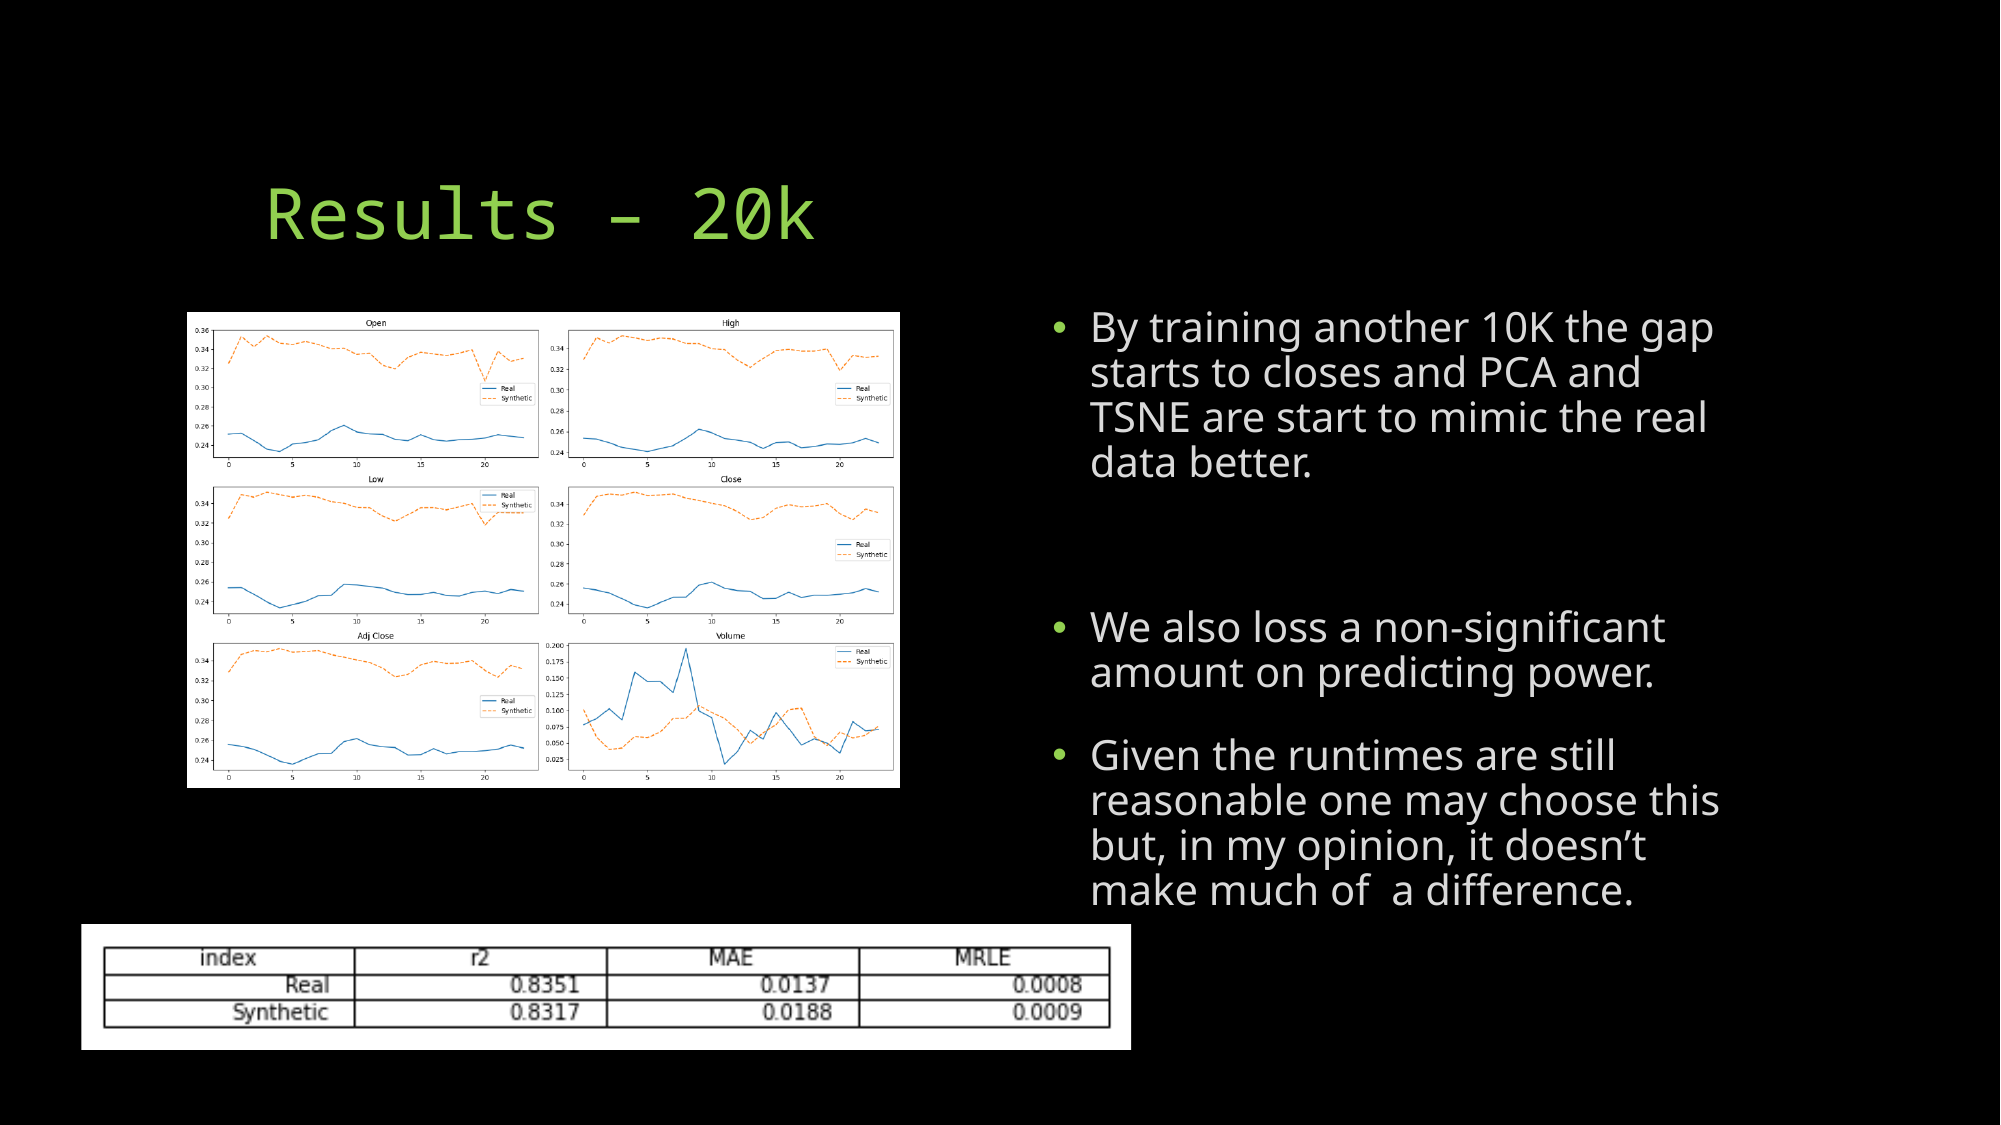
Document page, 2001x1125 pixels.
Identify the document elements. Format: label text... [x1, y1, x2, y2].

list By training another 10K the gap starts to closes and PCA and TSNE are start to mimic the real data better. We also loss a non-significant amount on predicting power. Given the runtimes are still reasonable one may choose this but, in my opinion, it doesn’t make much of a difference. [1037, 299, 1750, 938]
picture [81, 924, 1132, 1050]
title Results – 20k [249, 75, 1750, 263]
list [187, 312, 900, 788]
